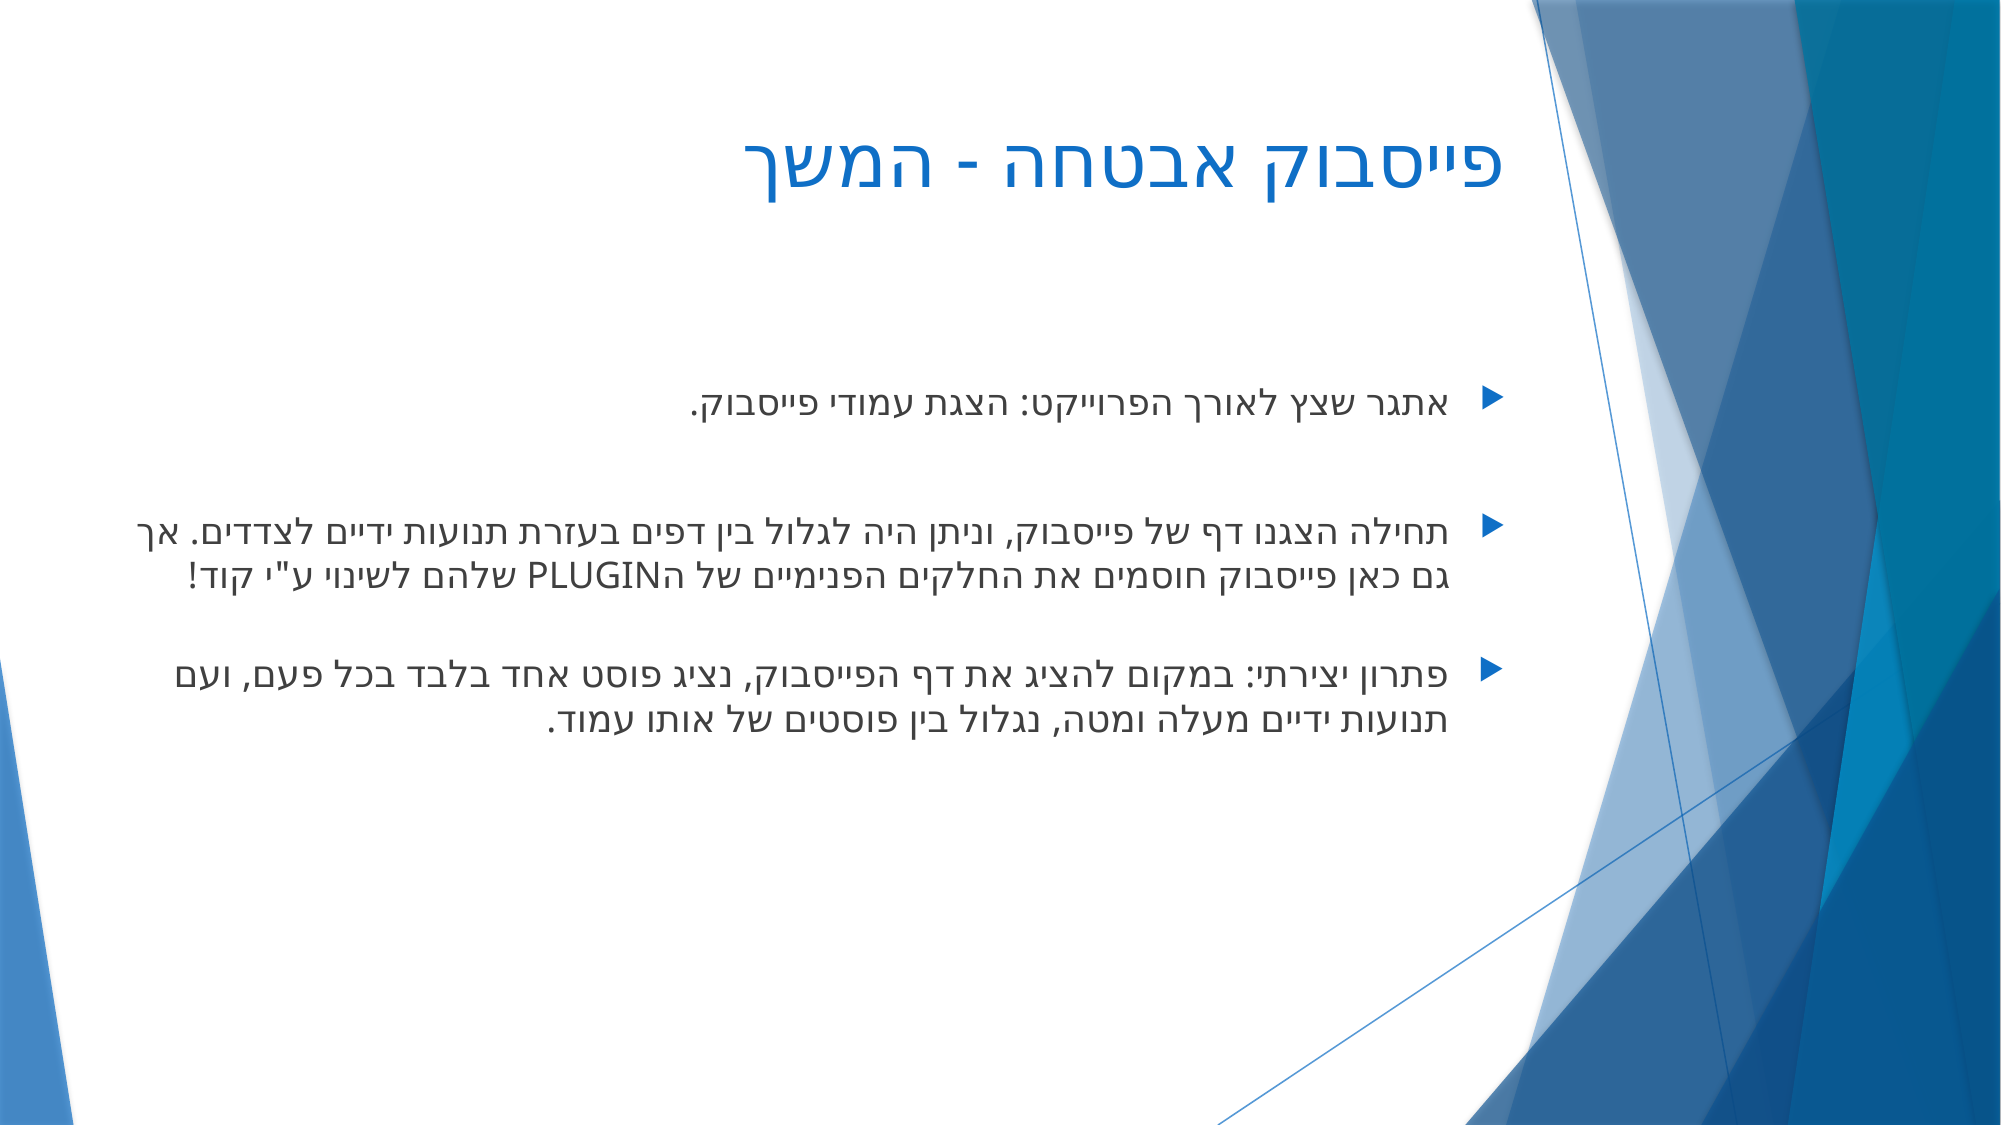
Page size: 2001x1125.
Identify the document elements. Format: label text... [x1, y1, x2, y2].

list אתגר שצץ לאורך הפרוייקט: הצגת עמודי פייסבוק. תחילה הצגנו דף של פייסבוק, וניתן היה לגלול בין דפים בעזרת תנועות ידיים לצדדים. אך גם כאן פייסבוק חוסמים את החלקים הפנימיים של הPLUGIN שלהם לשינוי ע"י קוד! [111, 371, 1522, 642]
text_box פתרון יצירתי: במקום להציג את דף הפייסבוק, נציג פוסט אחד בלבד בכל פעם, ועם תנועות ידיים מעלה ומטה, נגלול בין פוסטים של אותו עמוד. [111, 642, 1522, 792]
title פייסבוק אבטחה - המשך [111, 104, 1522, 243]
